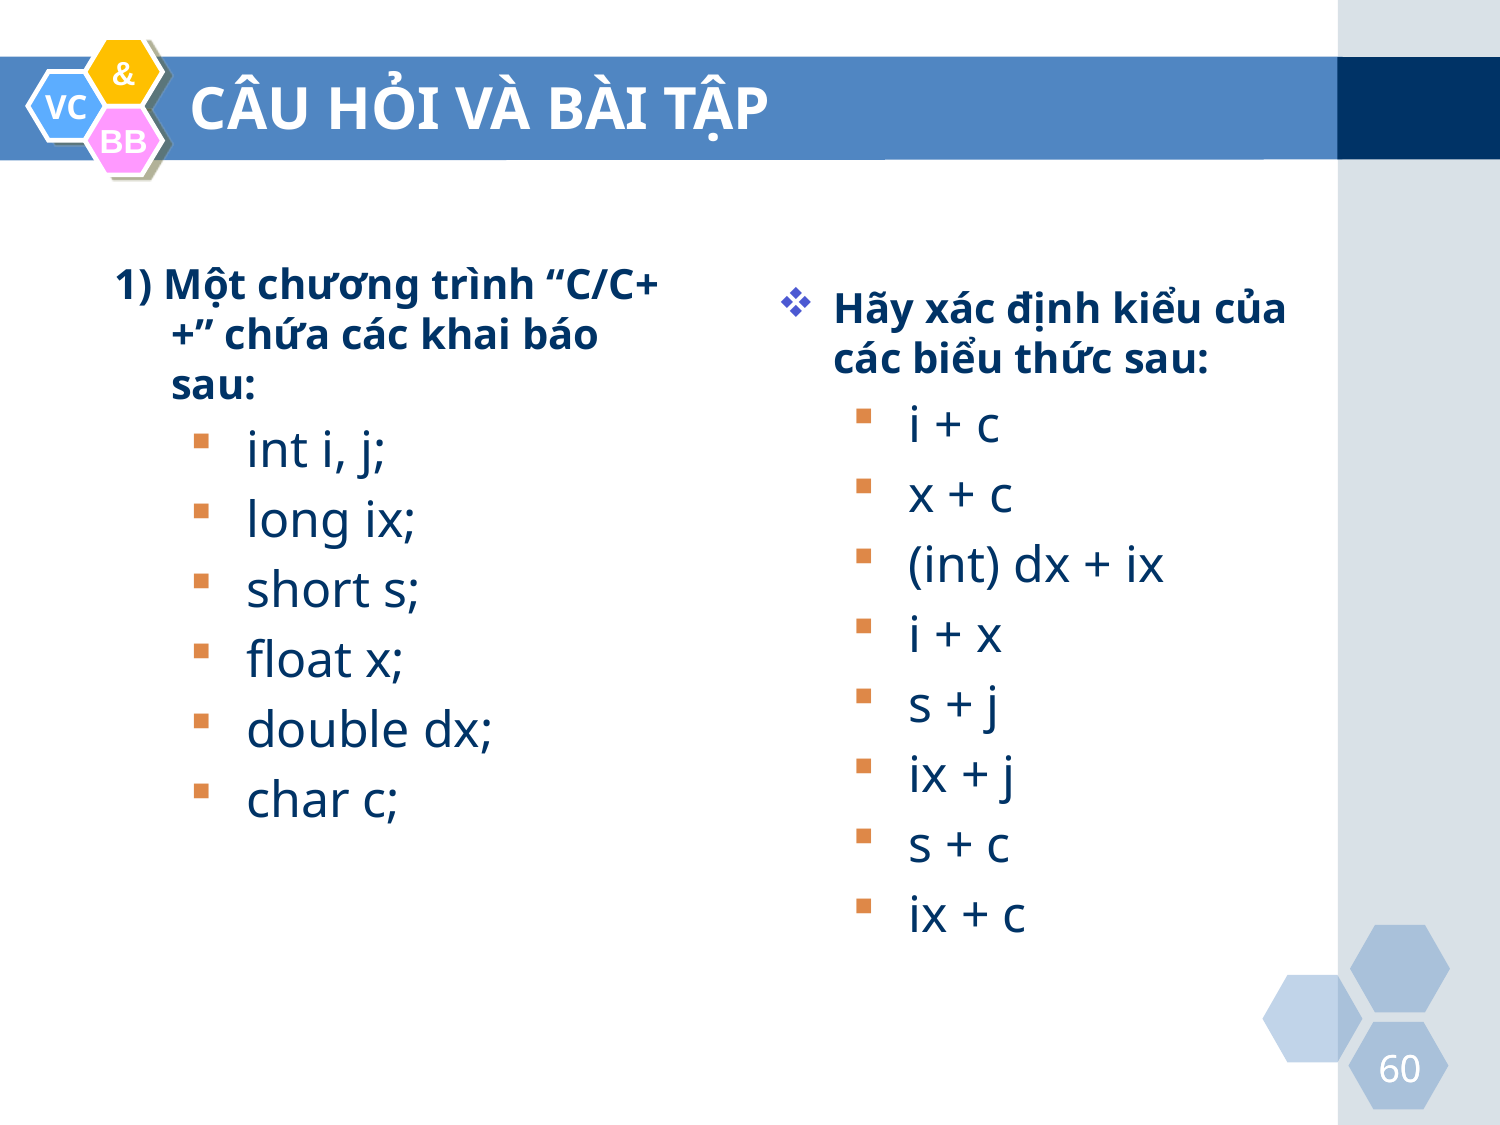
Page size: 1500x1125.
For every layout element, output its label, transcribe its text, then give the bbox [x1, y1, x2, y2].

list 1) Một chương trình “C/C++” chứa các khai báo sau: int i, j; long ix; short s; float x; double dx; char c; [99, 249, 688, 919]
text_box CÂU HỎI VÀ BÀI TẬP [174, 12, 1500, 200]
text_box Hãy xác định kiểu của các biểu thức sau: i + c x + c (int) dx + ix i + x s + j ix + j s + c ix + c [762, 274, 1350, 944]
